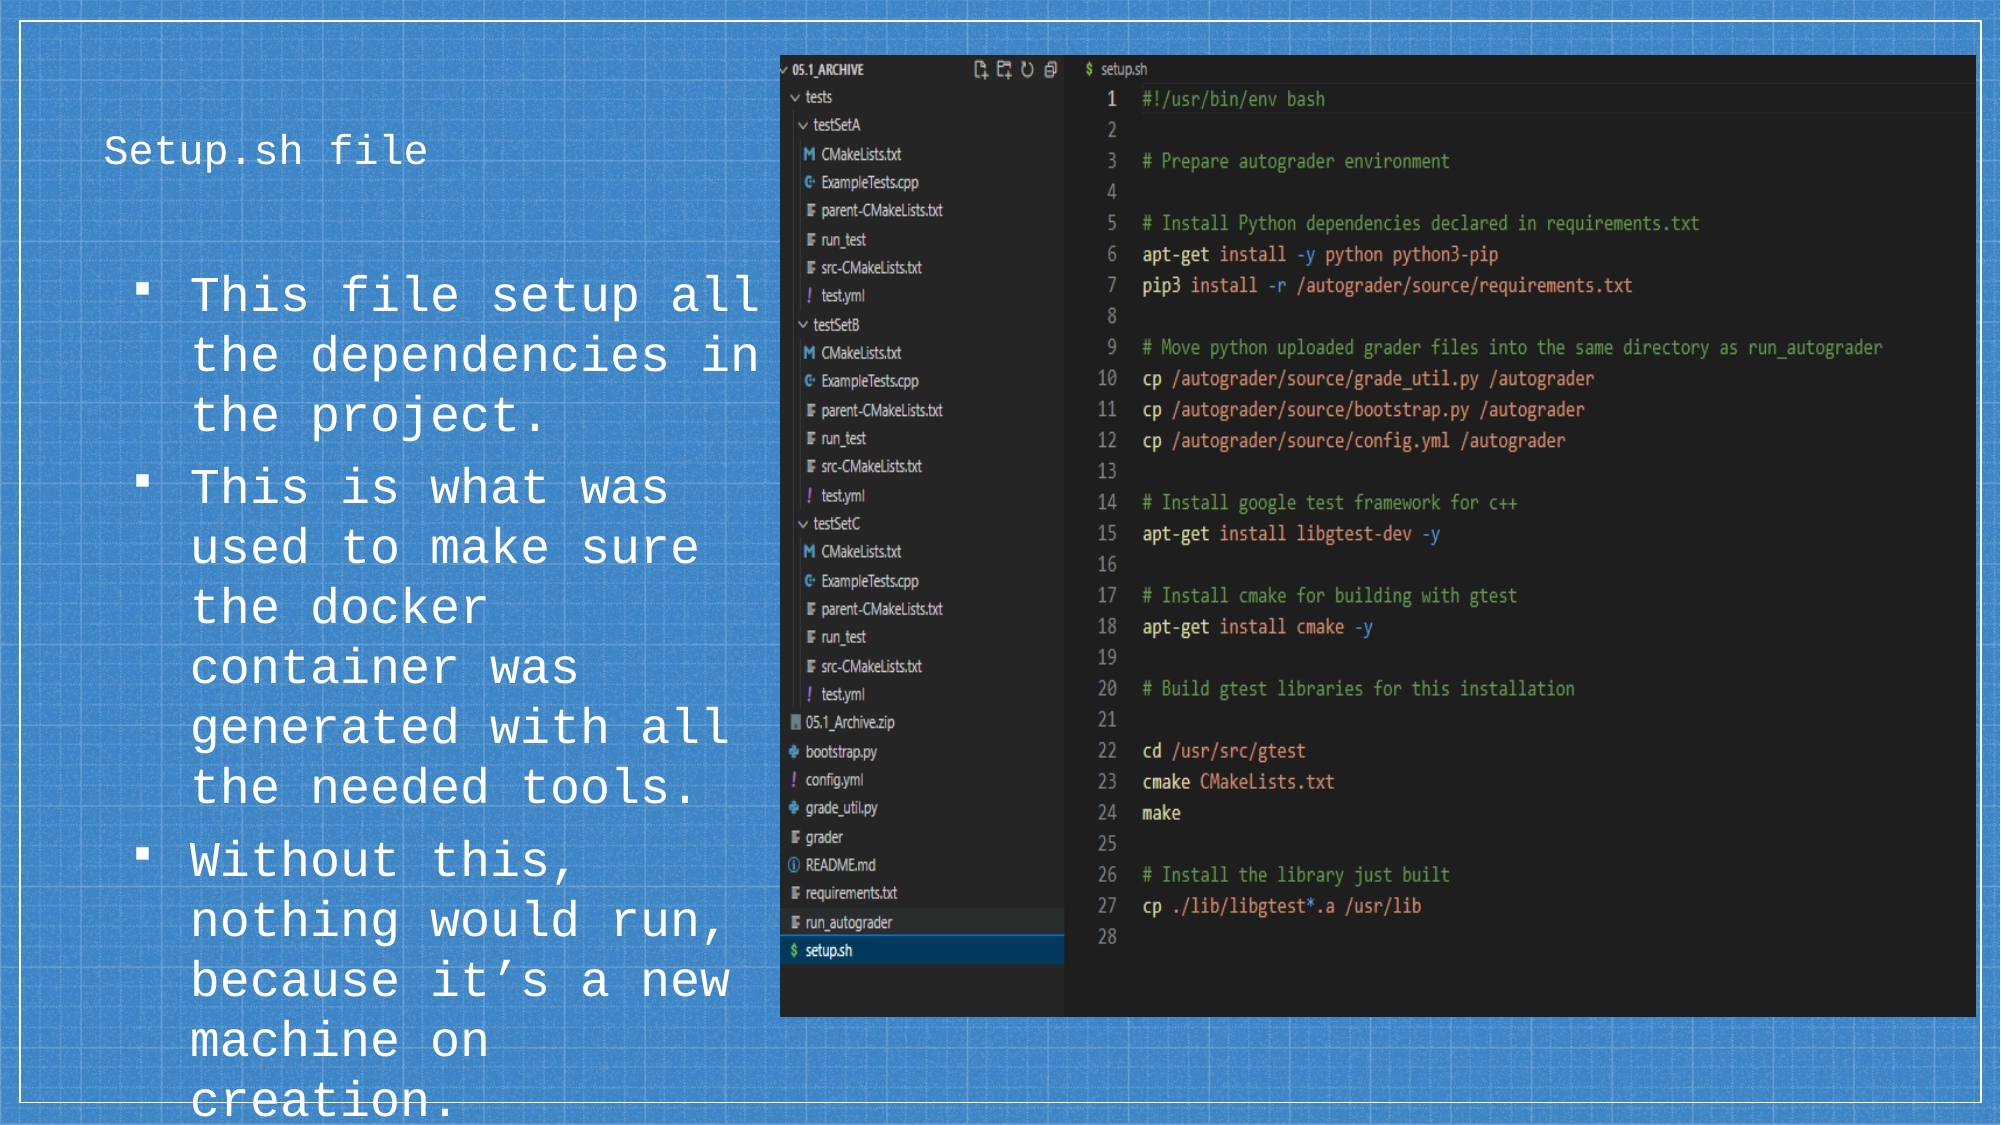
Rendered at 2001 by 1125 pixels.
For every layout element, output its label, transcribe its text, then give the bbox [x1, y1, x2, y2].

list This file setup all the dependencies in the project. This is what was used to make sure the docker container was generated with all the needed tools. Without this, nothing would run, because it’s a new machine on creation. [99, 246, 781, 1042]
picture [0, 0, 2000, 1125]
title Setup.sh file [88, 108, 775, 199]
